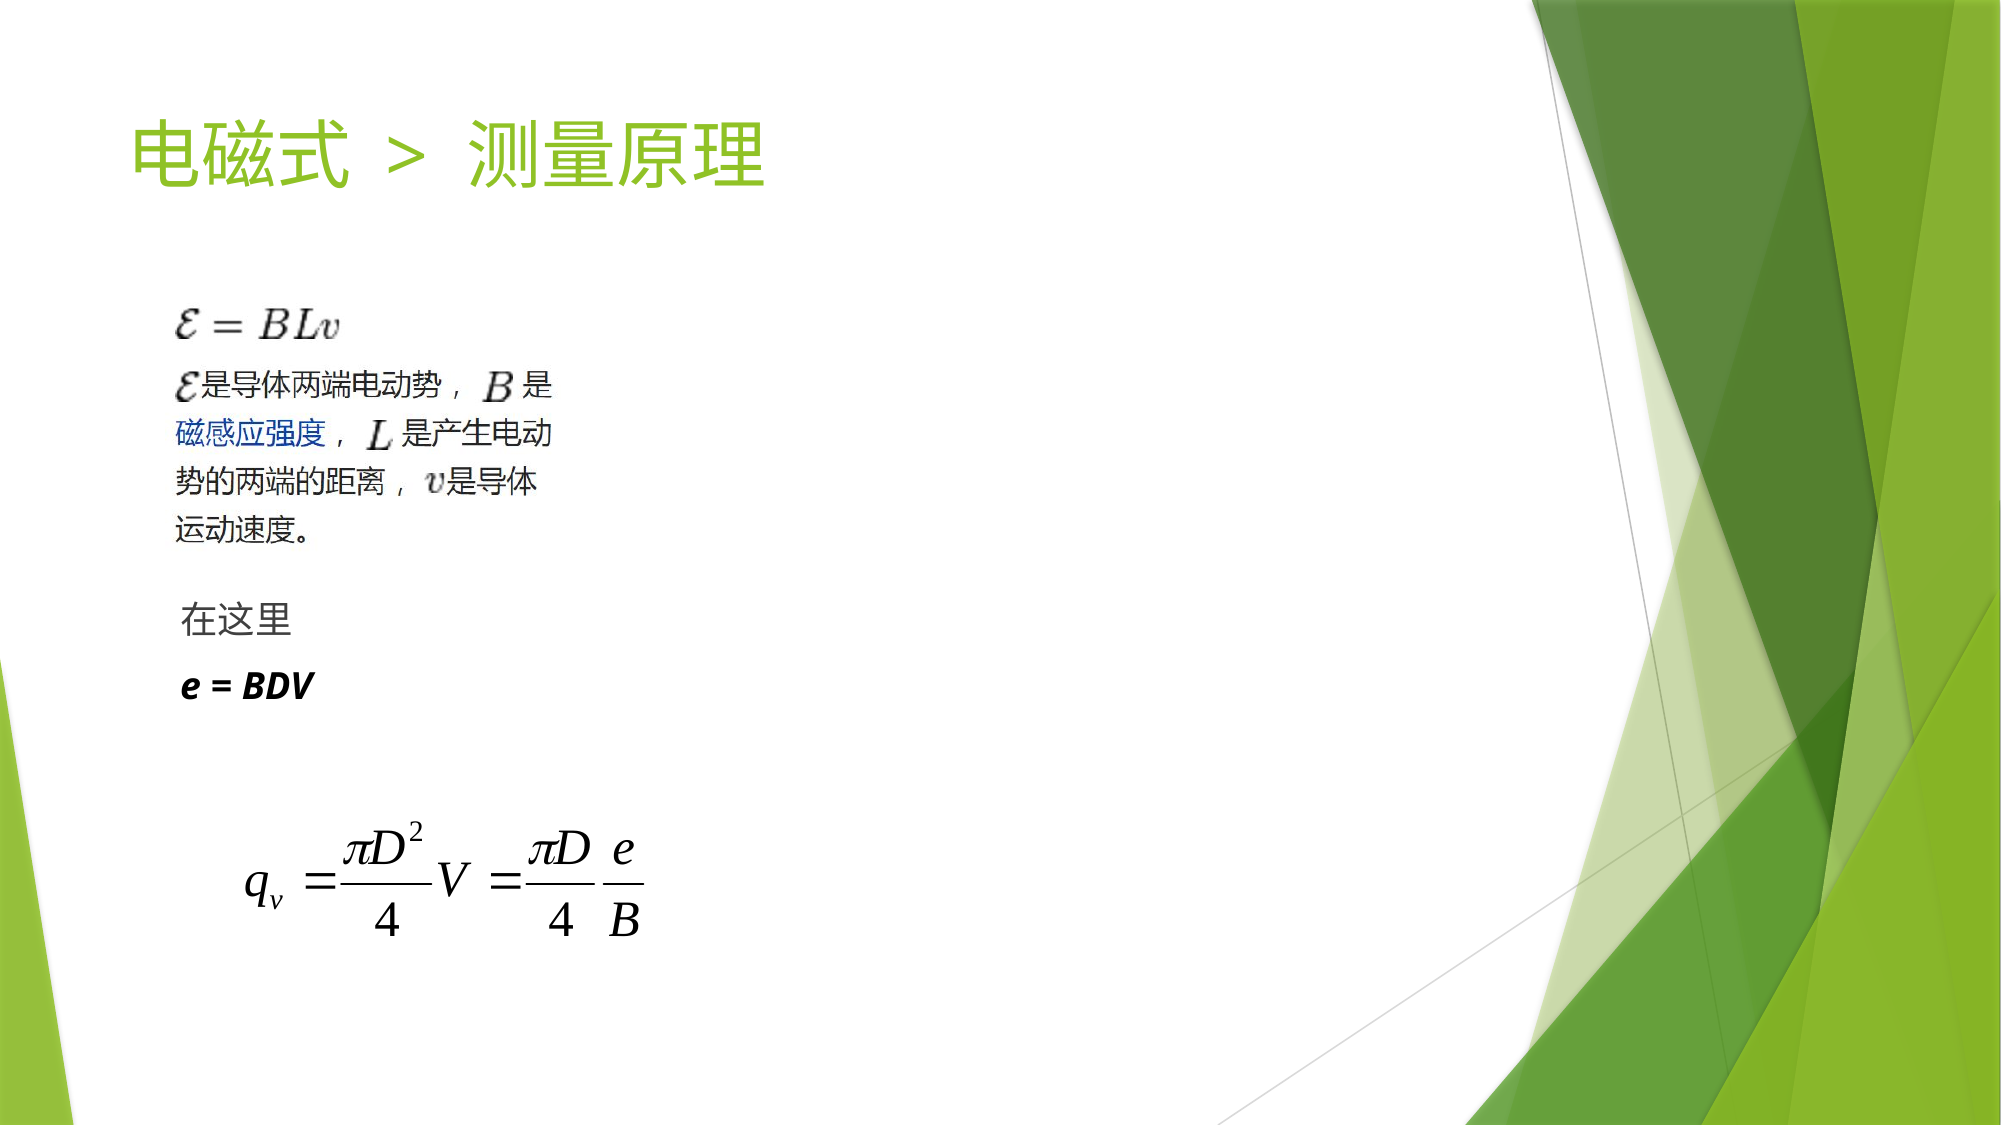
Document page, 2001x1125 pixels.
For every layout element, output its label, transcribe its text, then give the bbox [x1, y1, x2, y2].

list 在这里 e = BDV [165, 588, 1576, 1027]
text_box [235, 806, 655, 949]
title 电磁式 > 测量原理 [111, 99, 1522, 317]
picture [164, 301, 561, 554]
